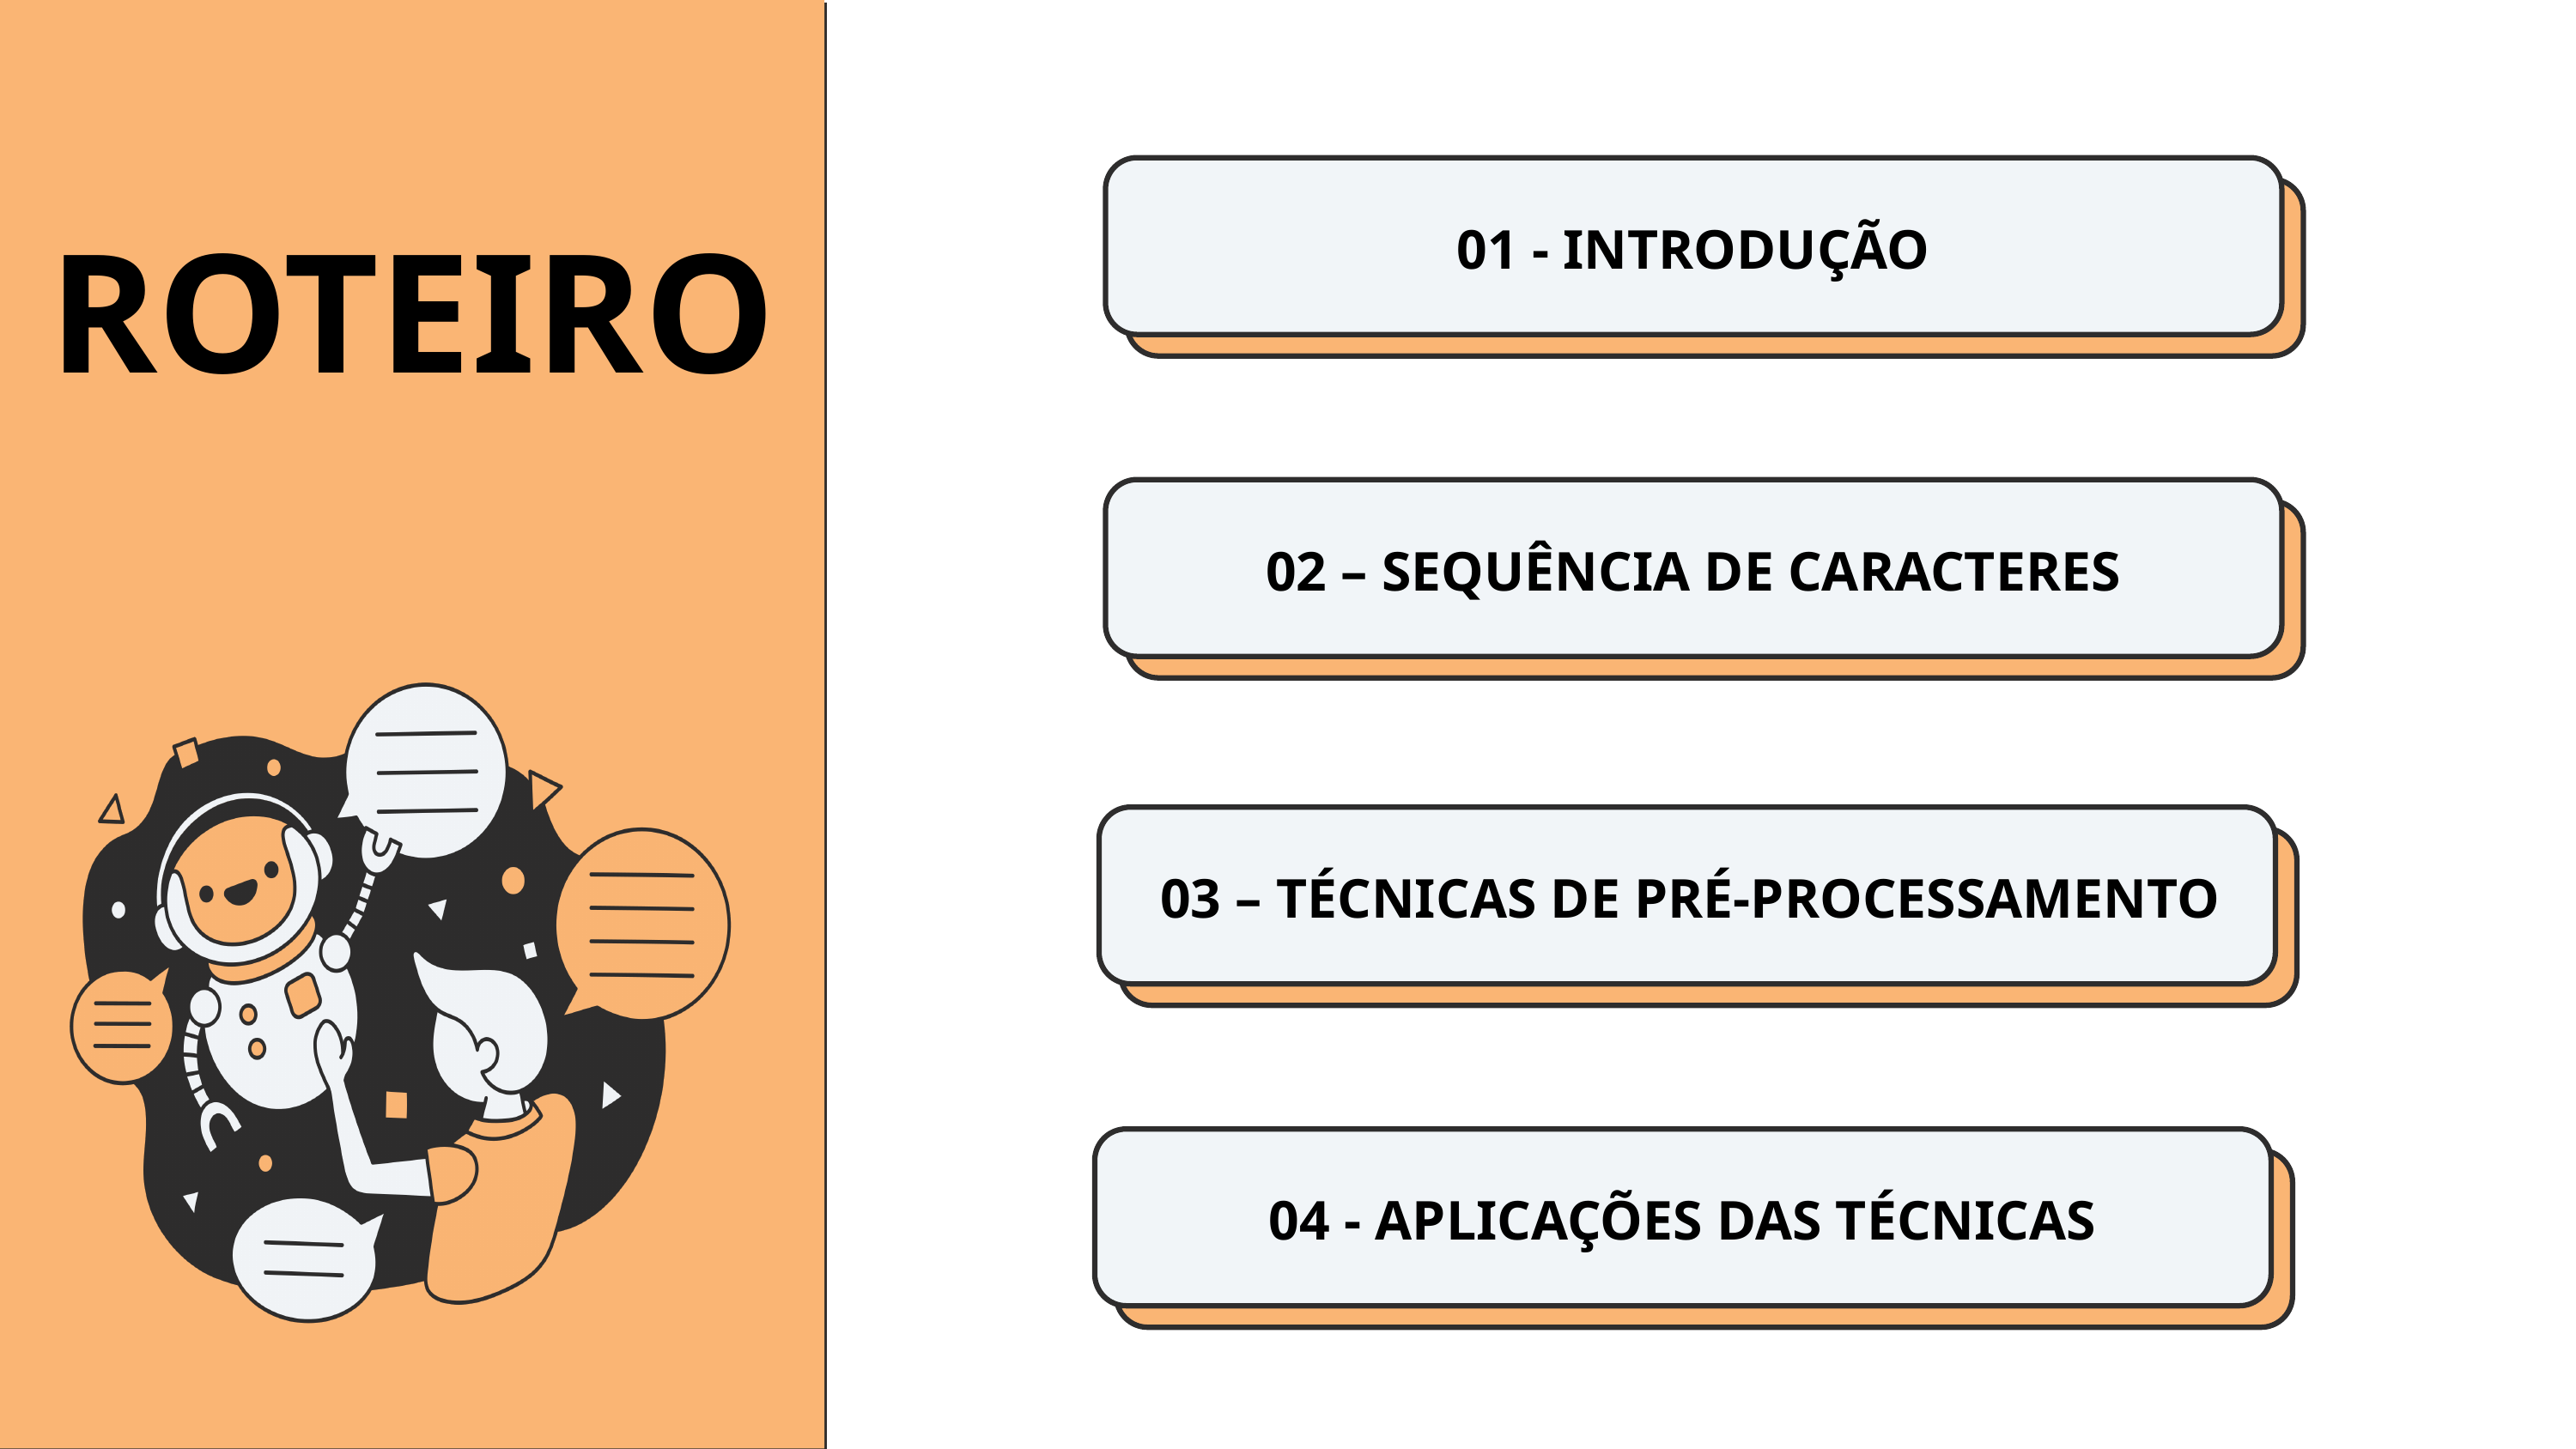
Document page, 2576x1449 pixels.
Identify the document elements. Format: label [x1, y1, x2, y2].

text_box [1094, 1128, 2272, 1307]
text_box [1127, 179, 2304, 356]
text_box [1120, 828, 2298, 1006]
text_box [1115, 1149, 2293, 1328]
text_box [1127, 500, 2304, 678]
text_box [0, 4, 825, 1449]
text_box [1105, 479, 2282, 657]
text_box [1098, 806, 2276, 985]
text_box [1105, 157, 2282, 335]
